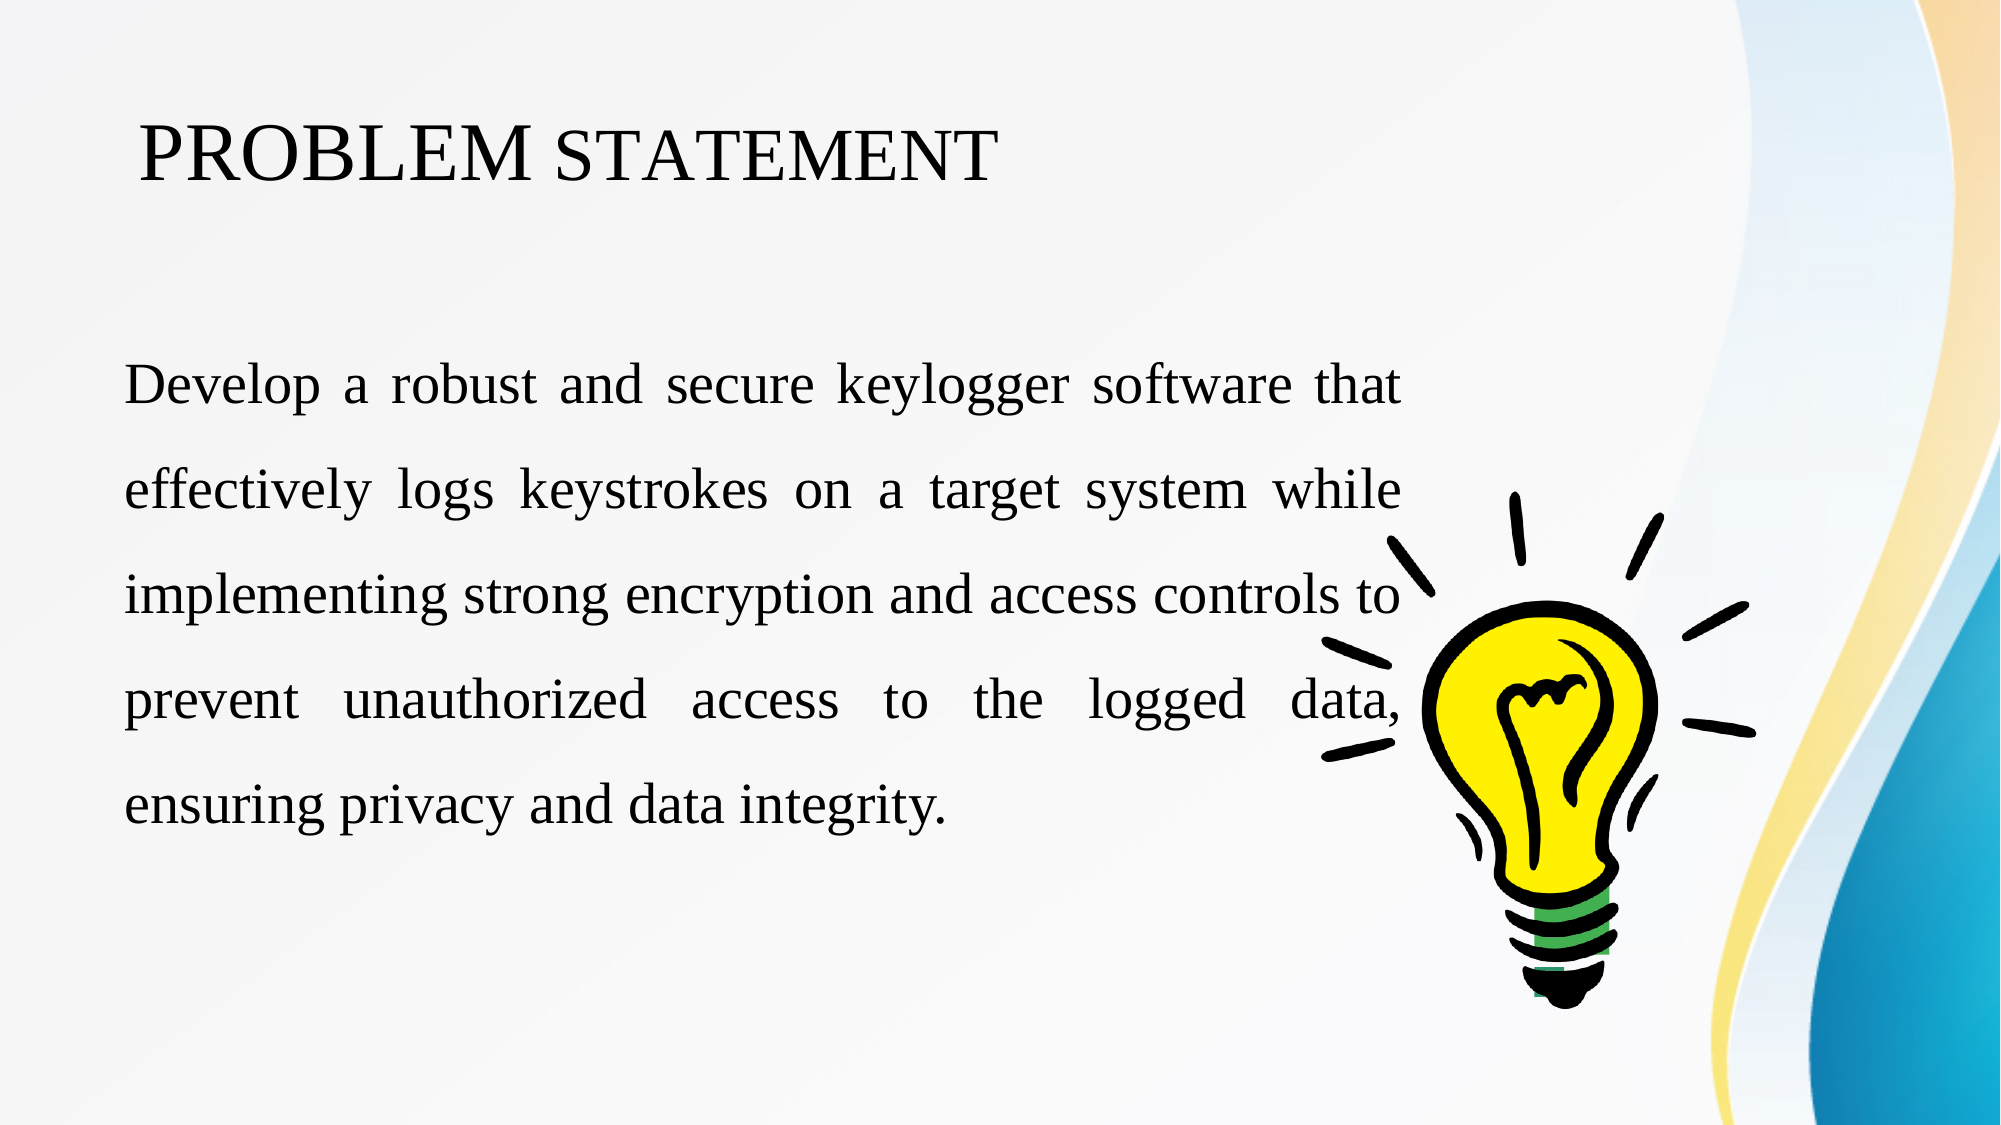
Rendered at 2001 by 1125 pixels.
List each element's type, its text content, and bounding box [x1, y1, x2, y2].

slide_number [1433, 1024, 1900, 1125]
picture [0, 0, 2001, 1125]
title PROBLEM STATEMENT [136, 94, 1088, 286]
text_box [1310, 481, 1765, 1016]
text_box Develop a robust and secure keylogger software that effectively logs keystrokes on a target system while implementing strong encryption and access controls to prevent unauthorized access to the logged data, ensuring privacy and data integrity. [109, 302, 1418, 913]
